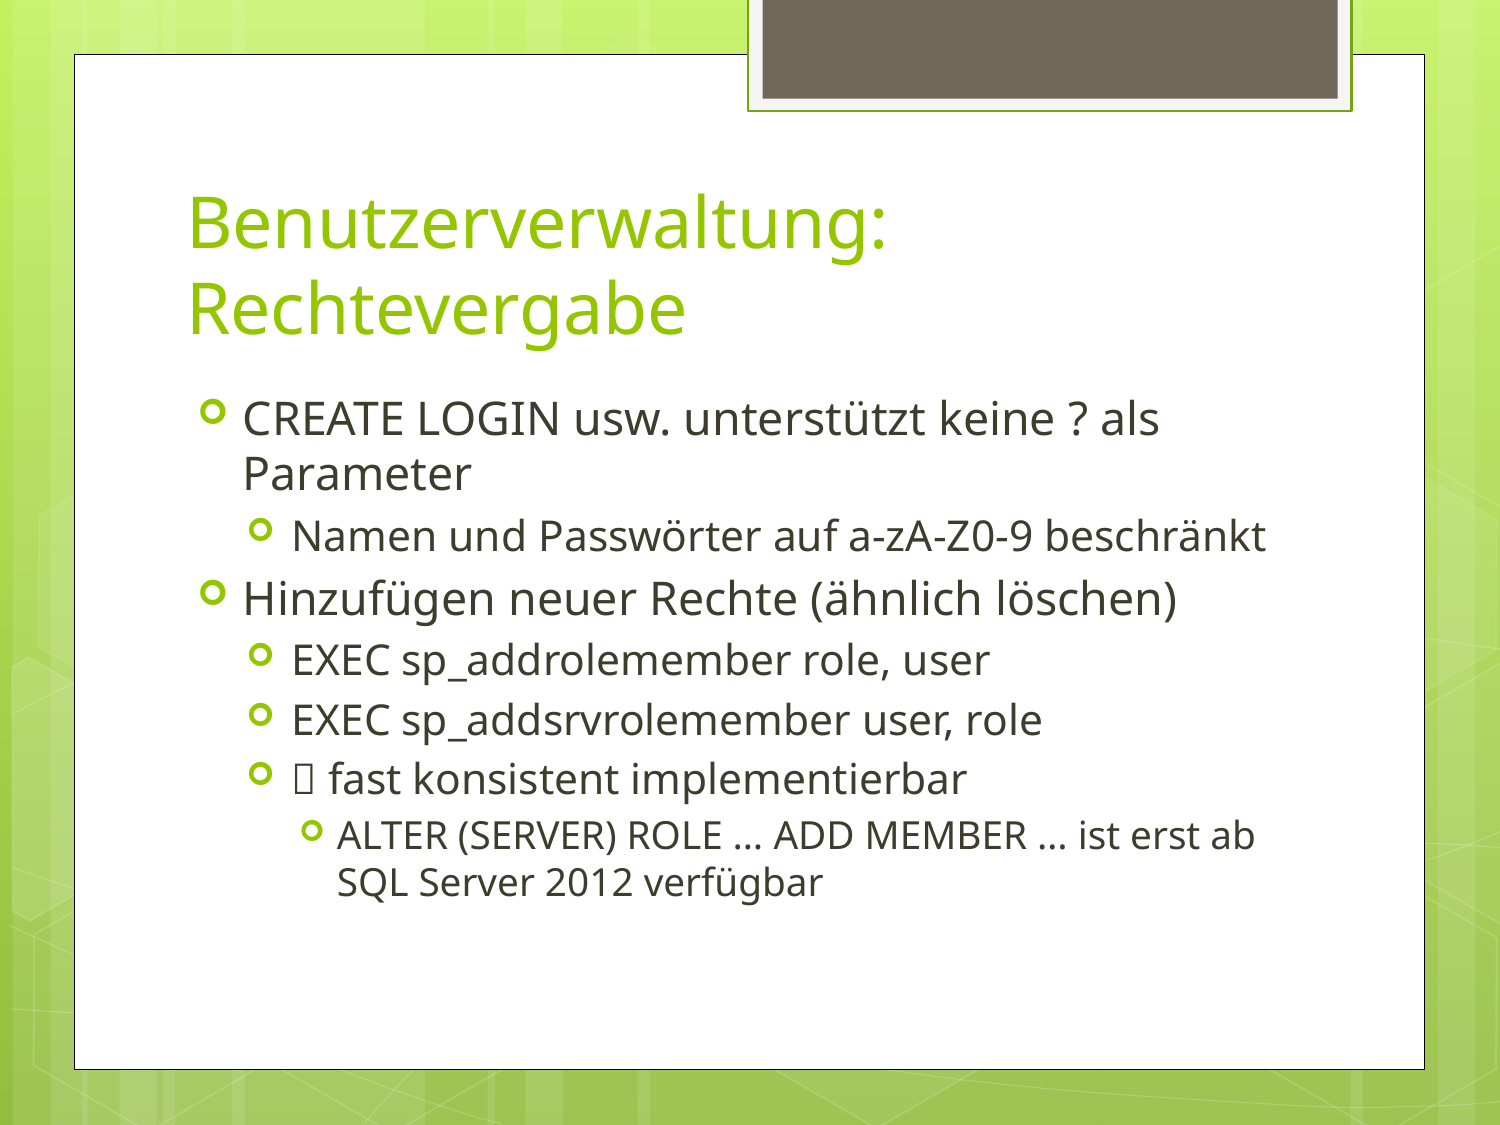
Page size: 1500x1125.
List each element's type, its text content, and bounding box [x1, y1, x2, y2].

title Benutzerverwaltung: Rechtevergabe [171, 168, 1324, 357]
list CREATE LOGIN usw. unterstützt keine ? als Parameter Namen und Passwörter auf a-zA-Z0-9 beschränkt Hinzufügen neuer Rechte (ähnlich löschen) EXEC sp_addrolemember role, user EXEC sp_addsrvrolemember user, role  fast konsistent implementierbar ALTER (SERVER) ROLE … ADD MEMBER … ist erst ab SQL Server 2012 verfügbar [171, 381, 1283, 957]
